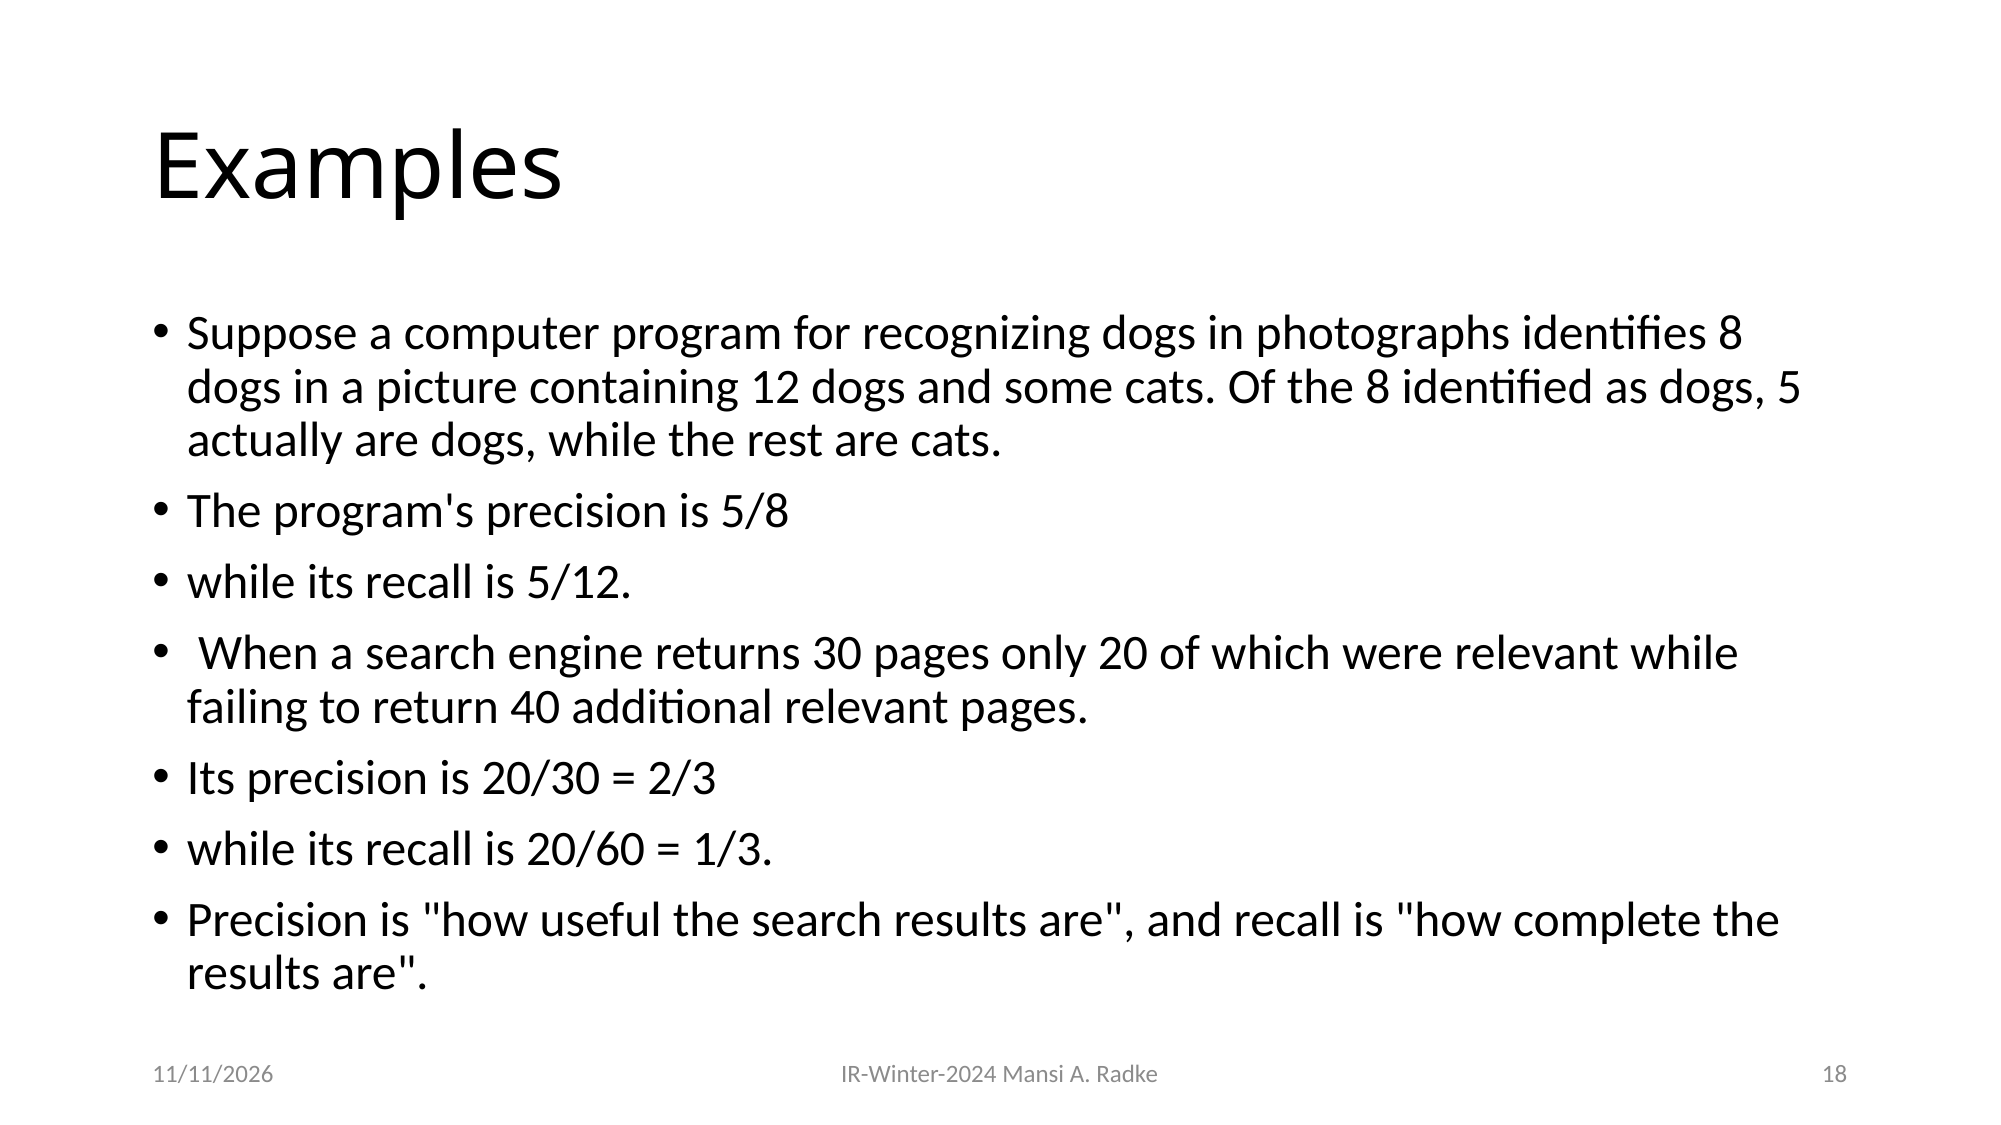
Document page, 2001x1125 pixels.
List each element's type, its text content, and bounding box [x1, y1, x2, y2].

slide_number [137, 1042, 588, 1103]
slide_number 18 [1412, 1042, 1863, 1103]
footer IR-Winter-2024 Mansi A. Radke [662, 1042, 1338, 1103]
title Examples [137, 59, 1863, 278]
list Suppose a computer program for recognizing dogs in photographs identifies 8 dogs in a picture containing 12 dogs and some cats. Of the 8 identified as dogs, 5 actually are dogs, while the rest are cats. The program's precision is 5/8 while its recall is 5/12. When a search engine returns 30 pages only 20 of which were relevant while failing to return 40 additional relevant pages. Its precision is 20/30 = 2/3 while its recall is 20/60 = 1/3. Precision is "how useful the search results are", and recall is "how complete the results are". [137, 299, 1863, 1014]
